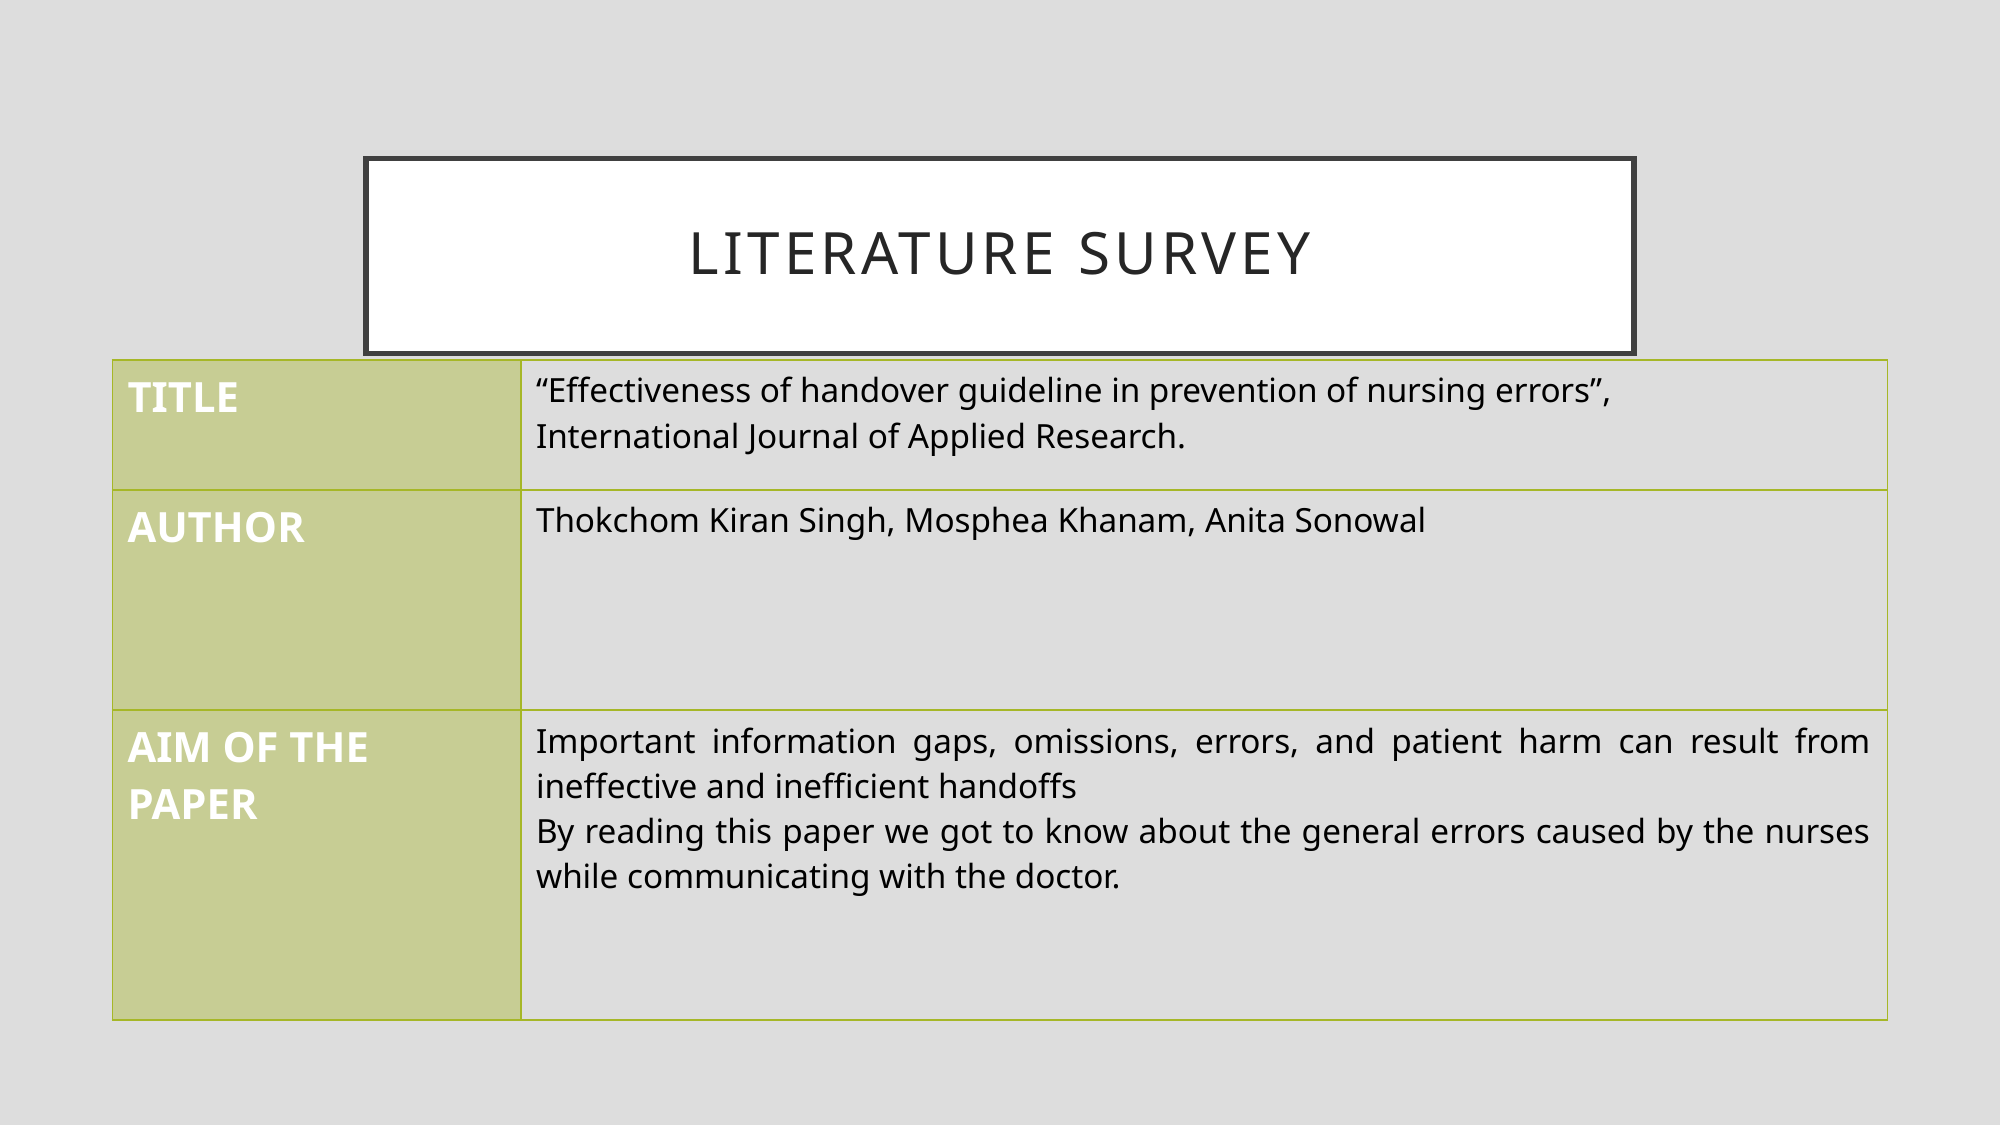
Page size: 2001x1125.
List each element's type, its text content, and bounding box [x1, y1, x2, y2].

table_cell Thokchom Kiran Singh, Mosphea Khanam, Anita Sonowal [522, 491, 1887, 709]
table_cell AUTHOR [113, 491, 520, 709]
table_header “Effectiveness of handover guideline in prevention of nursing errors”, International Journal of Applied Research. [522, 361, 1887, 489]
table_header TITLE [113, 361, 520, 489]
title Literature survey [363, 156, 1637, 356]
table_cell Important information gaps, omissions, errors, and patient harm can result from ineffective and inefficient handoffs By reading this paper we got to know about the general errors caused by the nurses while communicating with the doctor. [522, 711, 1887, 1019]
table_cell AIM OF THE PAPER [113, 711, 520, 1019]
